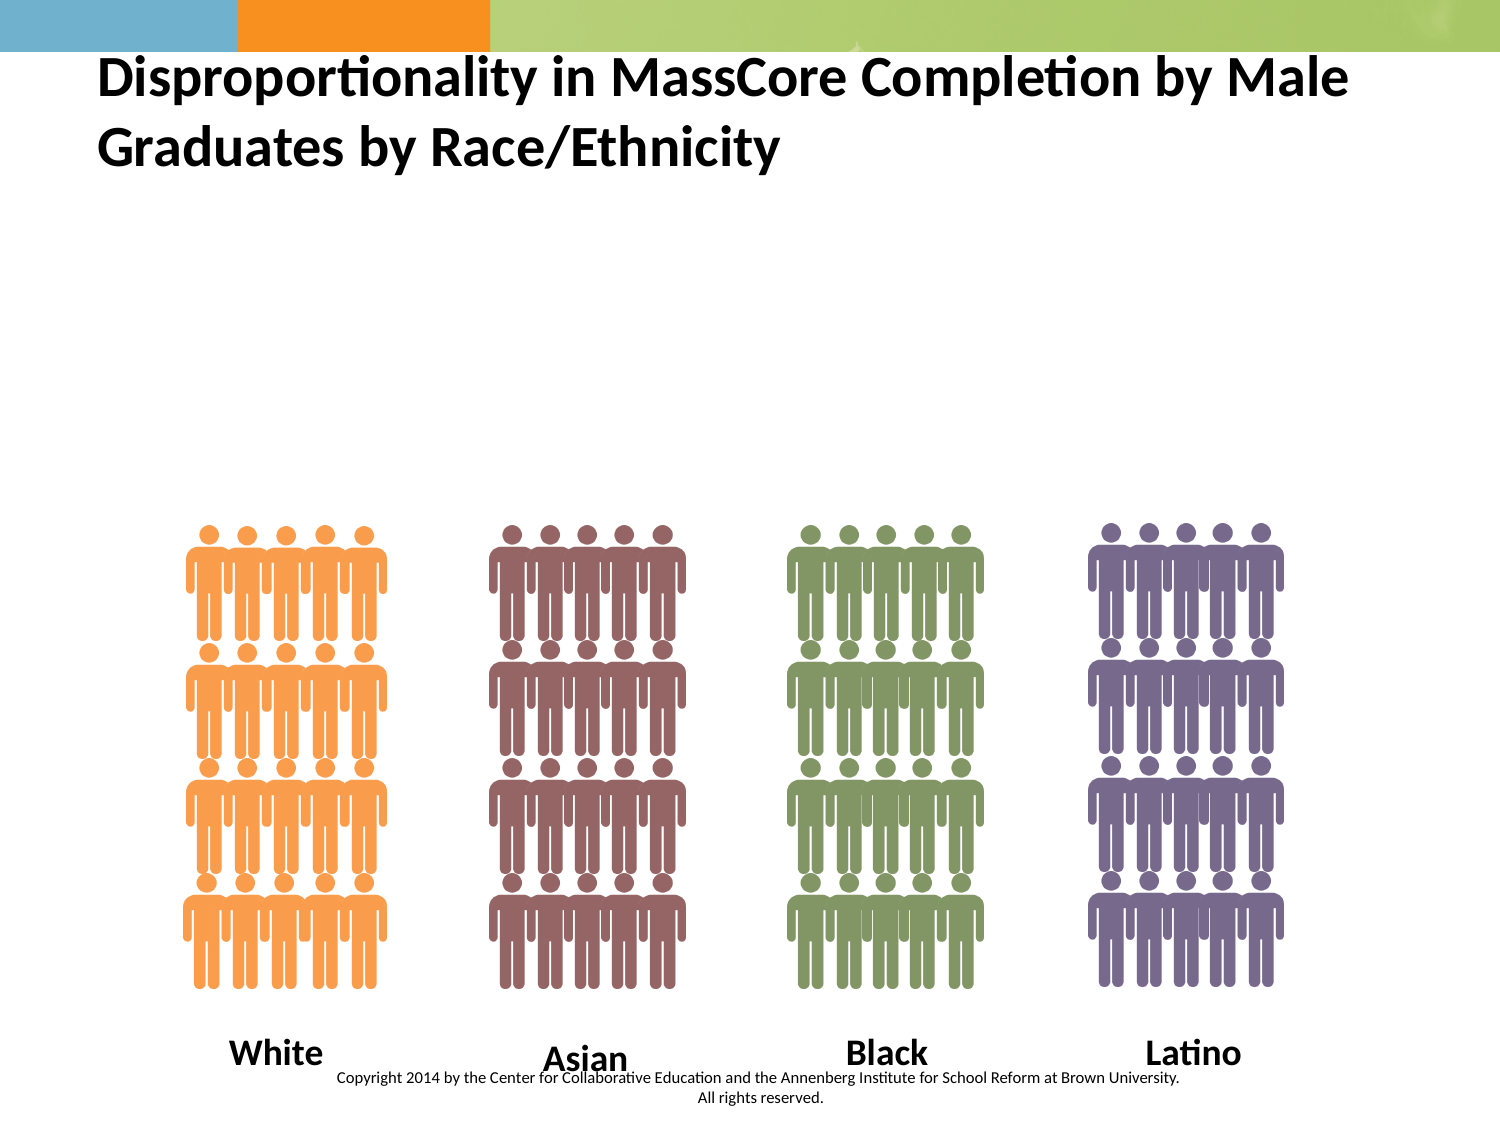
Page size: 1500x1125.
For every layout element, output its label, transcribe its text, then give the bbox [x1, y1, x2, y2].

text_box Disproportionality in MassCore Completion by Male Graduates by Race/Ethnicity [82, 30, 1483, 186]
picture [183, 643, 387, 989]
picture [1087, 523, 1285, 987]
text_box Latino [1130, 1020, 1257, 1081]
picture [488, 525, 686, 989]
text_box Asian [528, 1027, 644, 1087]
text_box White [214, 1020, 347, 1081]
picture [0, 0, 1500, 52]
text_box Black [831, 1020, 944, 1081]
picture [185, 525, 387, 642]
picture [787, 525, 984, 989]
